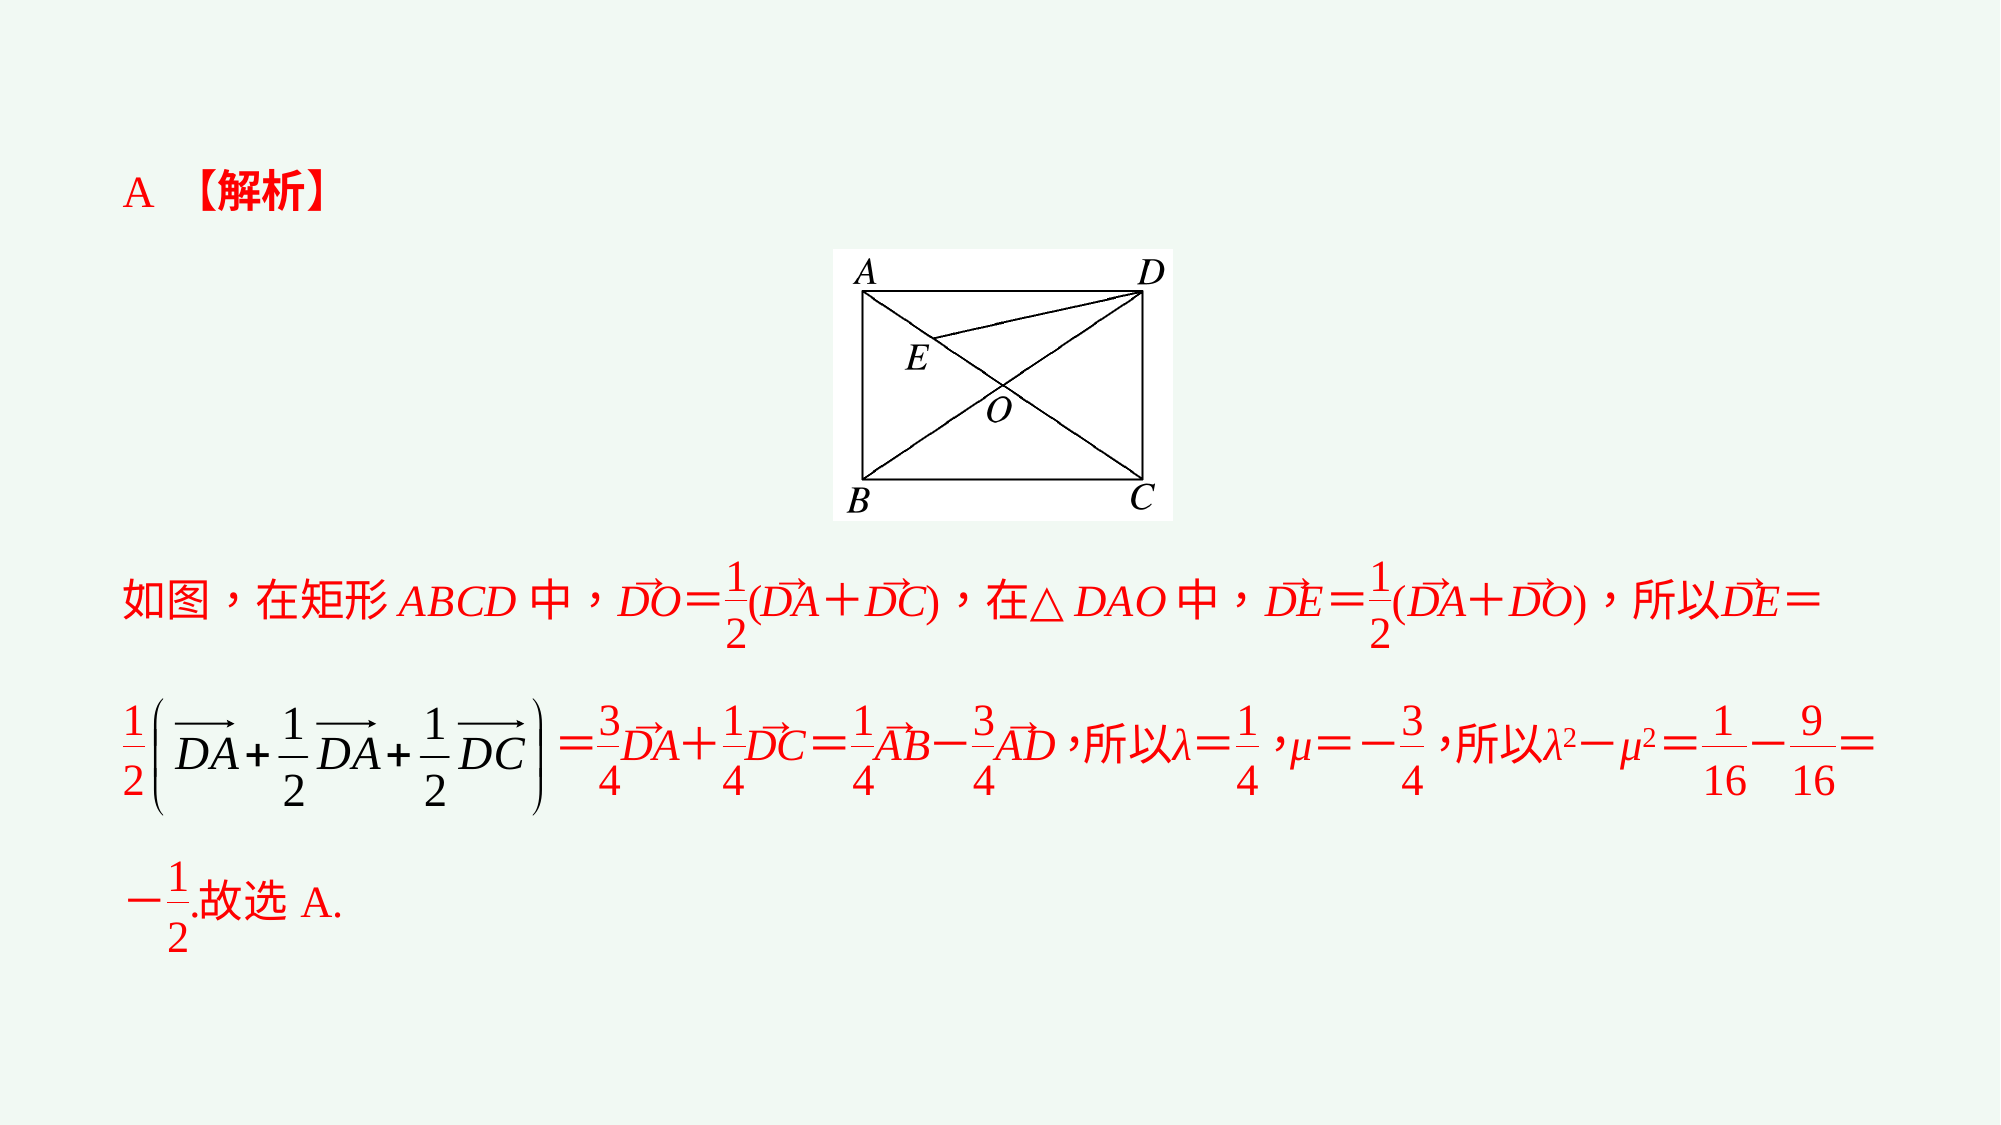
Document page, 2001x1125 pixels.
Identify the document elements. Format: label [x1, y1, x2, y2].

text_box [122, 162, 1881, 1061]
